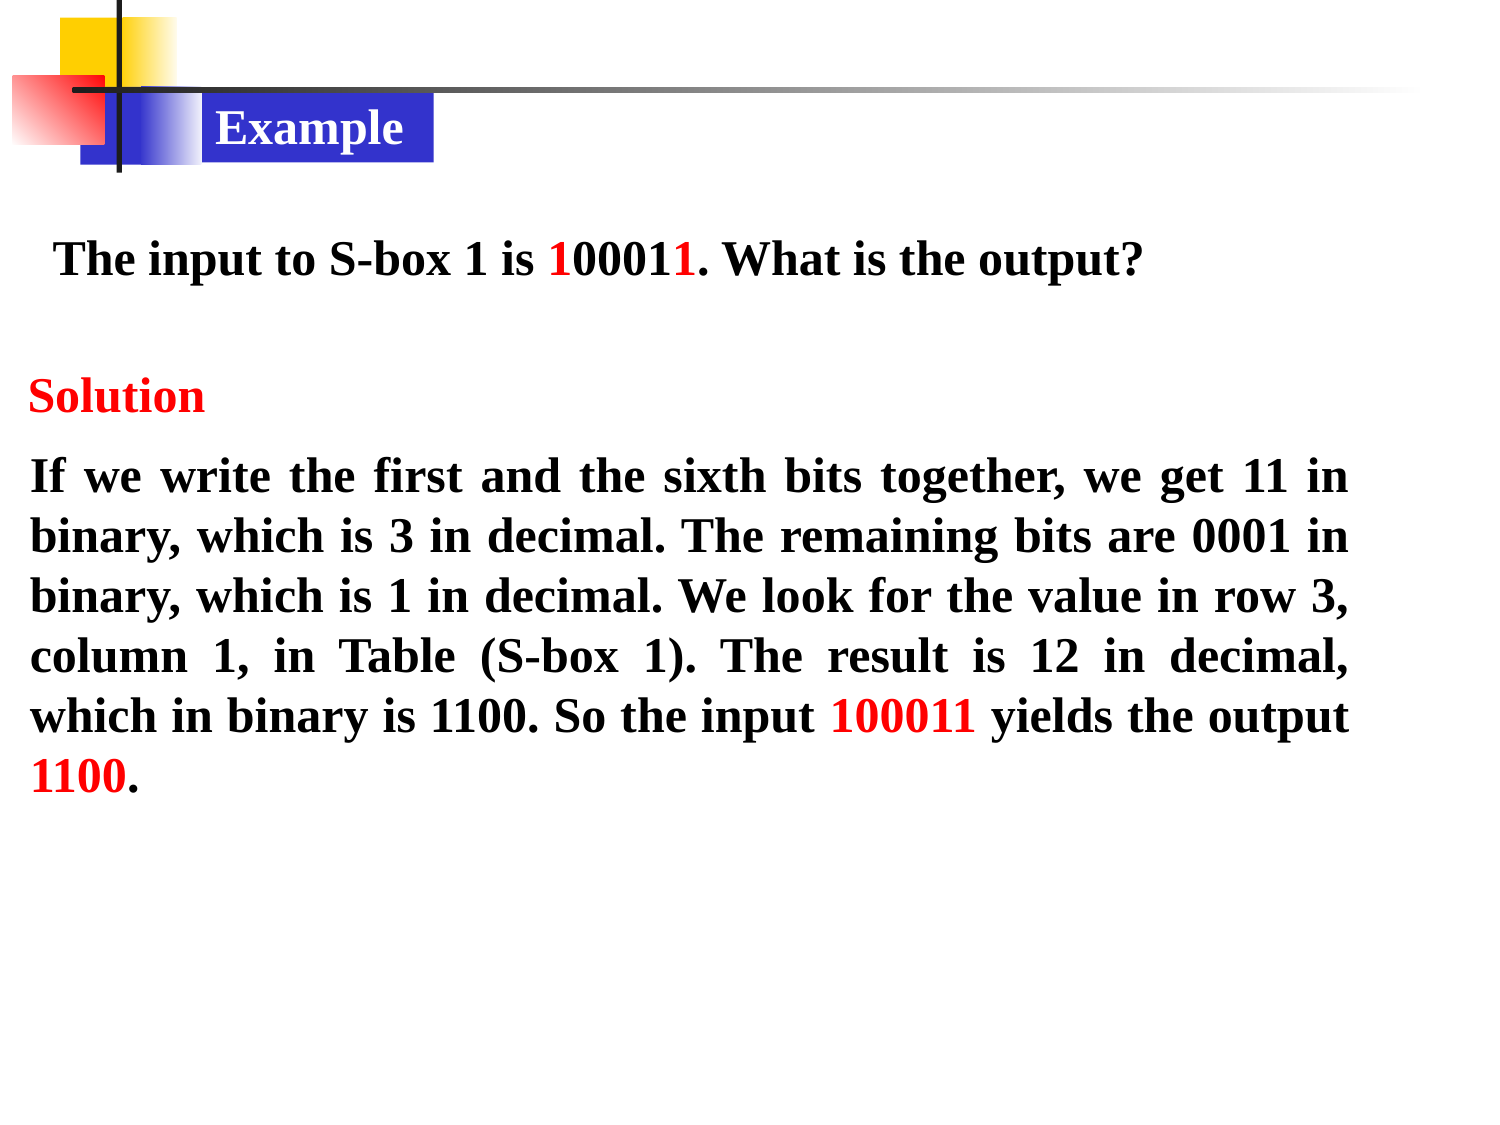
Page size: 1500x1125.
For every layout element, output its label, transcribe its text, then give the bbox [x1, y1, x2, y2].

text_box [60, 17, 116, 86]
text_box Solution [12, 354, 1363, 430]
text_box [72, 87, 1423, 93]
text_box The input to S-box 1 is 100011. What is the output? [37, 217, 1388, 293]
text_box [122, 93, 141, 165]
text_box If we write the first and the sixth bits together, we get 11 in binary, which is 3 in decimal. The remaining bits are 0001 in binary, which is 1 in decimal. We look for the value in row 3, column 1, in Table (S-box 1). The result is 12 in decimal, which in binary is 1100. So the input 100011 yields the output 1100. [14, 434, 1365, 810]
text_box [116, 0, 122, 87]
text_box [12, 75, 105, 145]
text_box Example [202, 93, 434, 163]
text_box [116, 93, 122, 173]
text_box [80, 93, 116, 165]
text_box [141, 93, 202, 165]
text_box [122, 17, 177, 86]
